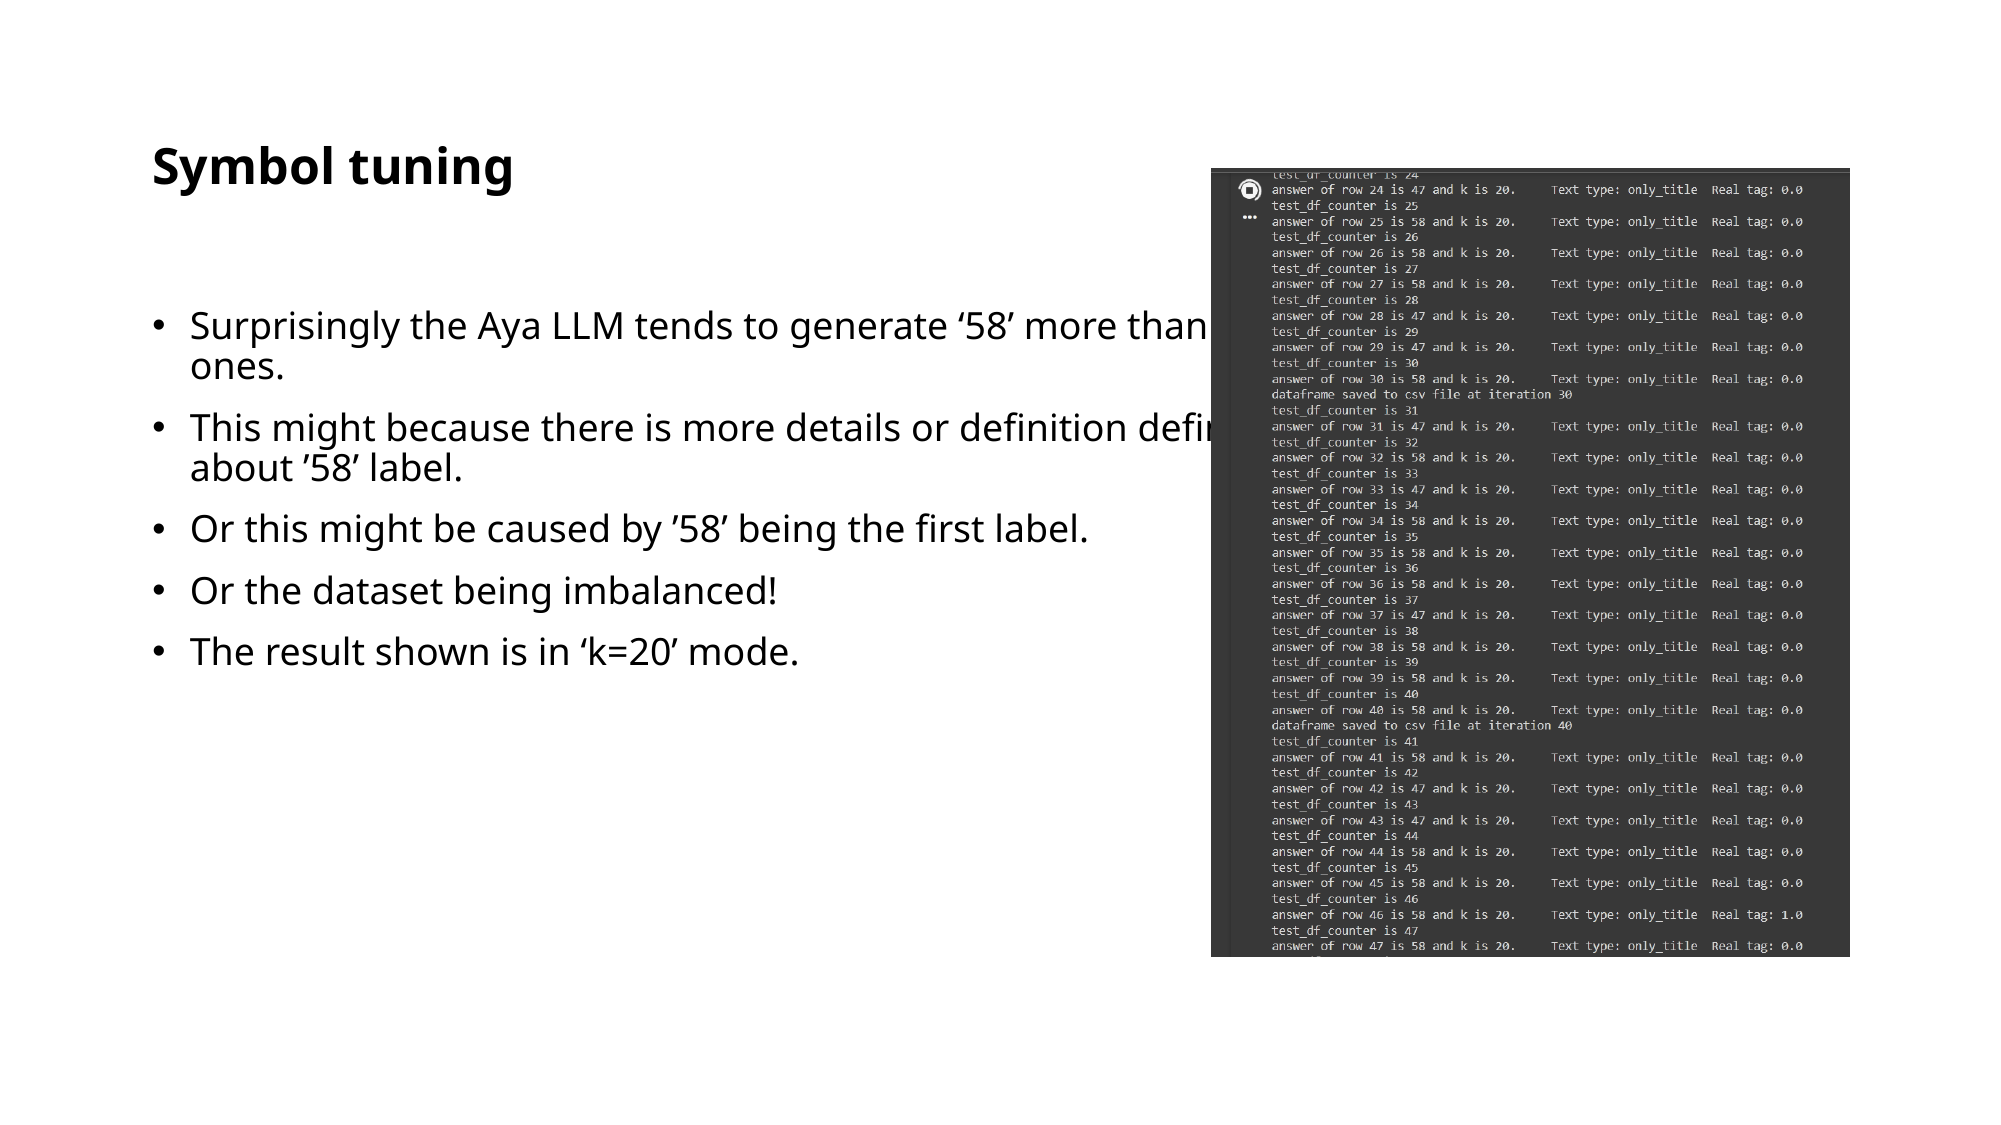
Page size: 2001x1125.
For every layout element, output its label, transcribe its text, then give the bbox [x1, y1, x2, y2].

picture [1210, 168, 1851, 957]
list Surprisingly the Aya LLM tends to generate ‘58’ more than ‘47’ ones. This might because there is more details or definition defined about ’58’ label. Or this might be caused by ’58’ being the first label. Or the dataset being imbalanced! The result shown is in ‘k=20’ mode. [137, 299, 1863, 1014]
title Symbol tuning [137, 59, 1863, 278]
